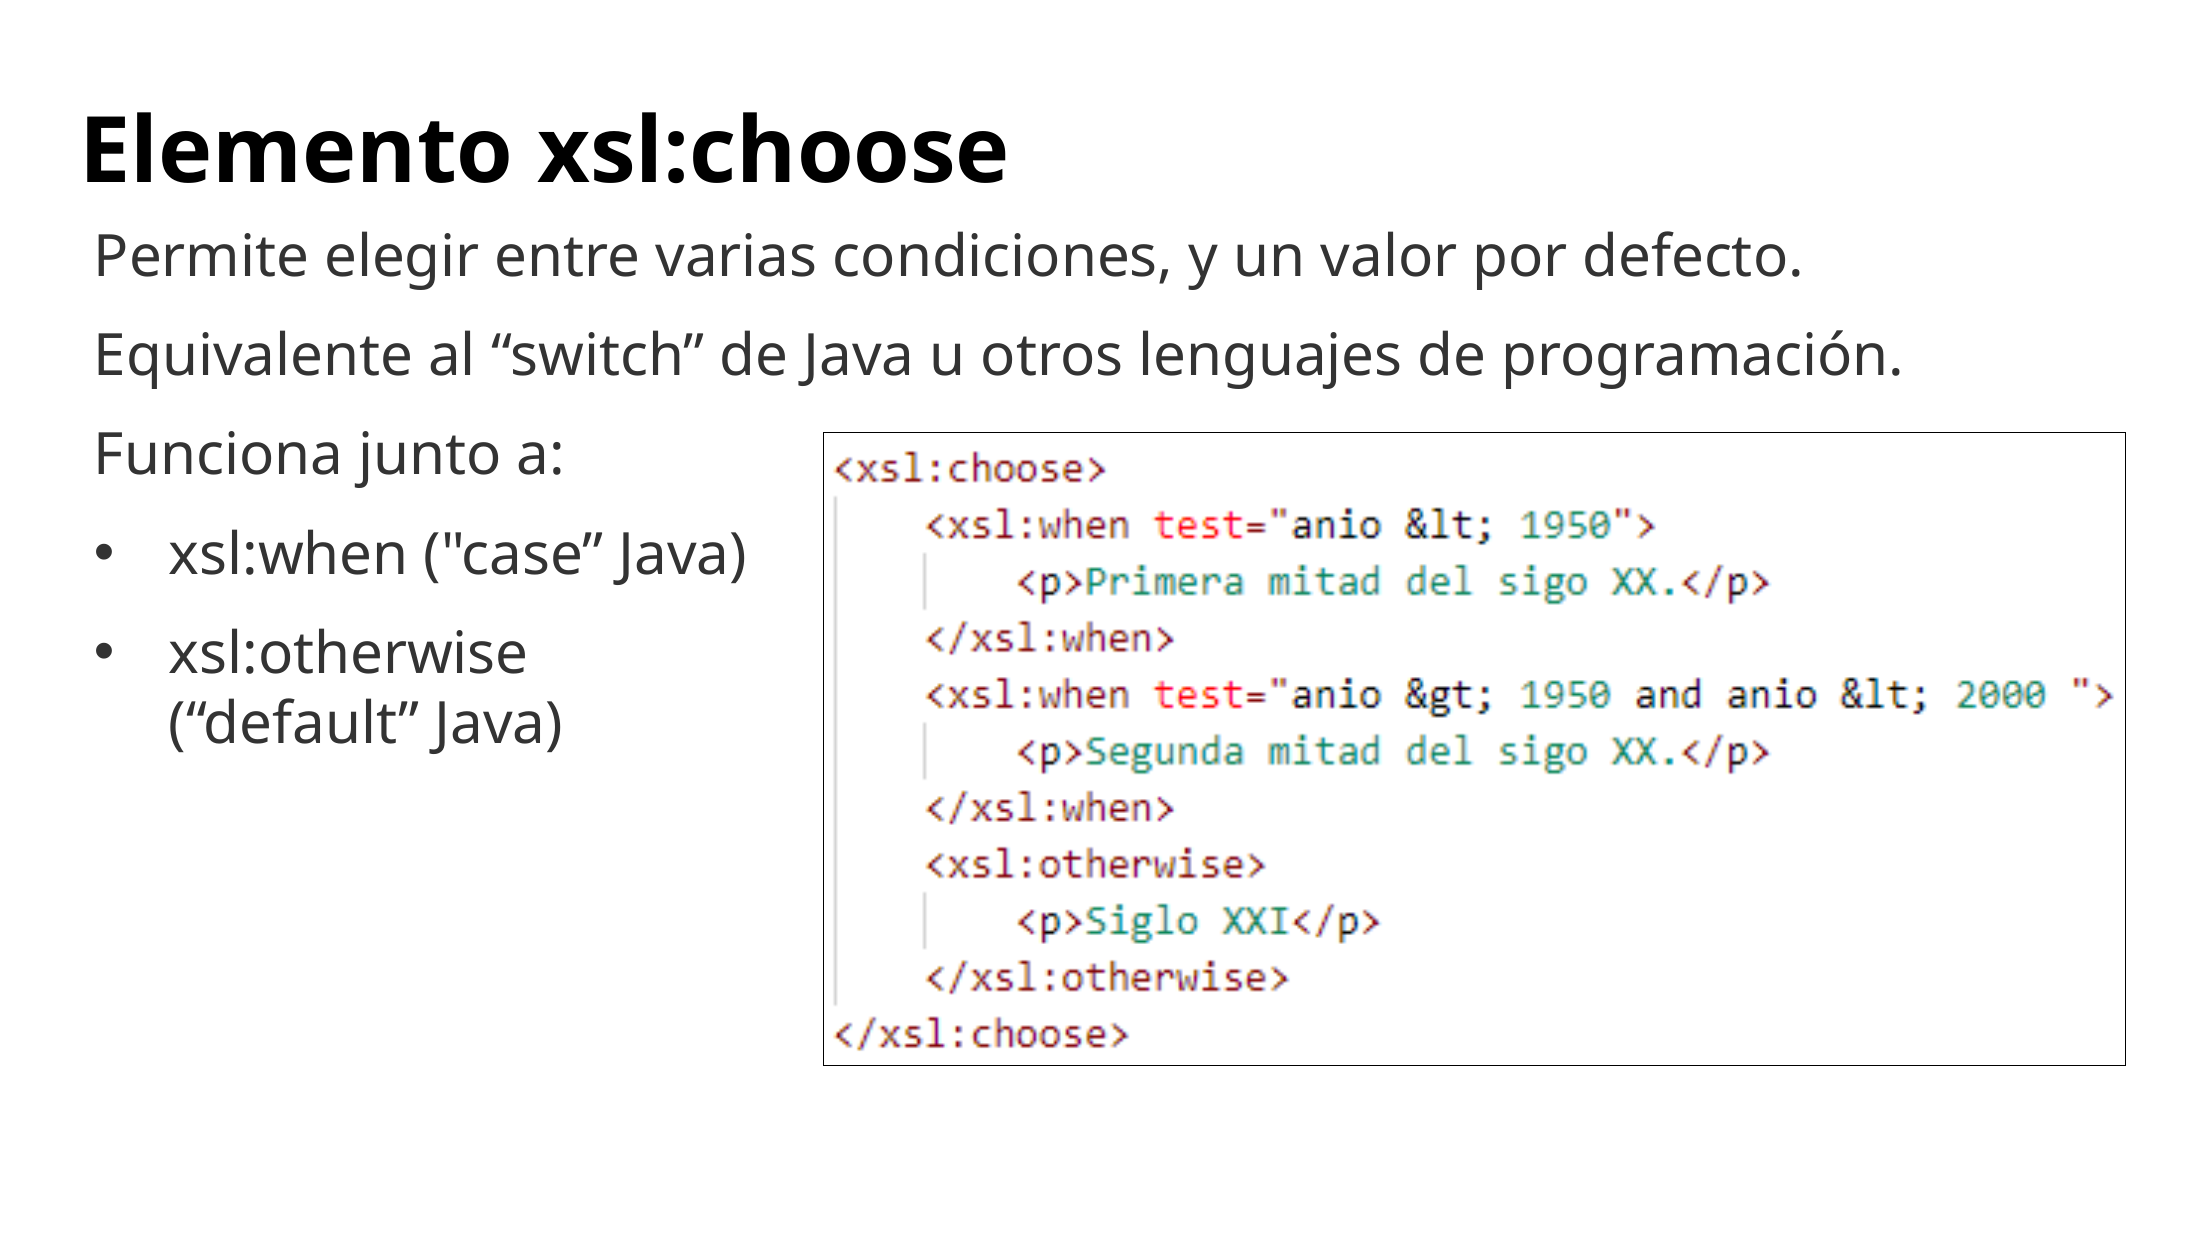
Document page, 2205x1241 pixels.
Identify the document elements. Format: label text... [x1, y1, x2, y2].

text_box Permite elegir entre varias condiciones, y un valor por defecto. Equivalente al “switch” de Java u otros lenguajes de programación. Funciona junto a: xsl:when ("case” Java) xsl:otherwise (“default” Java) [79, 210, 2136, 863]
title Elemento xsl:choose [79, 41, 2136, 210]
picture [822, 432, 2126, 1066]
